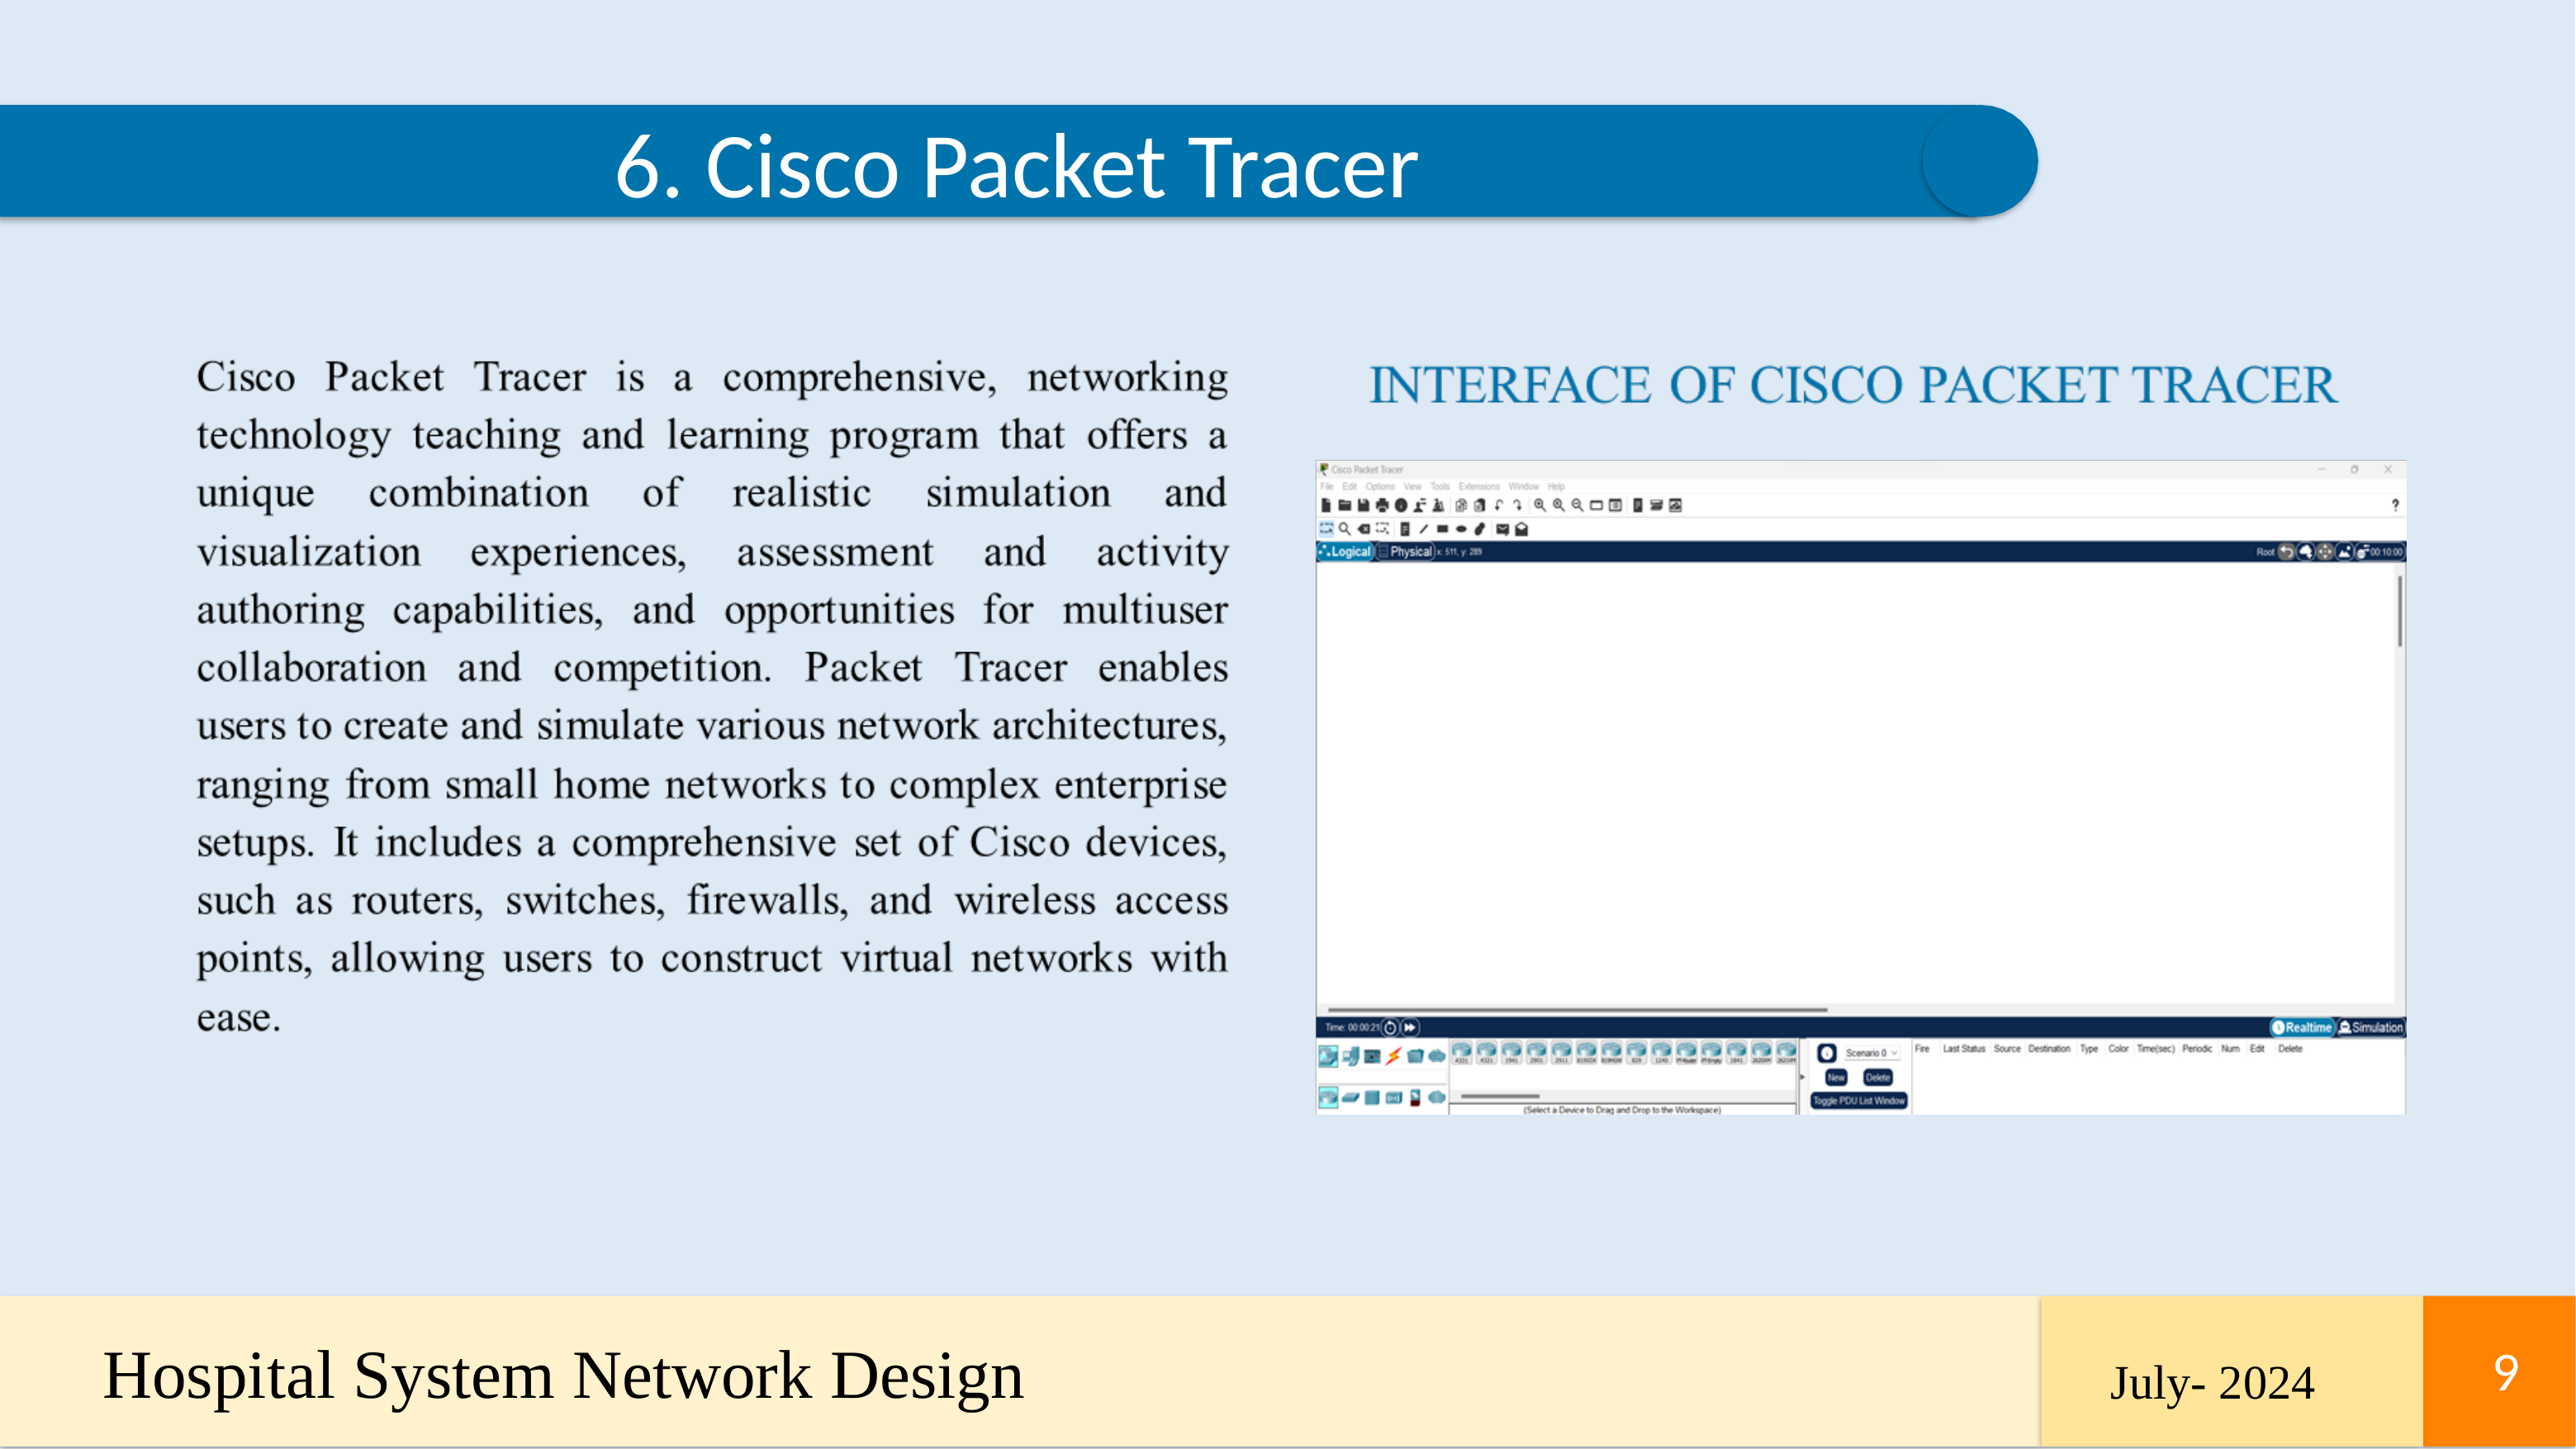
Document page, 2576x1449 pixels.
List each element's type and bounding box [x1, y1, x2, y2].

text_box [0, 1295, 2576, 1447]
picture [168, 333, 2407, 1115]
text_box [0, 104, 2039, 218]
